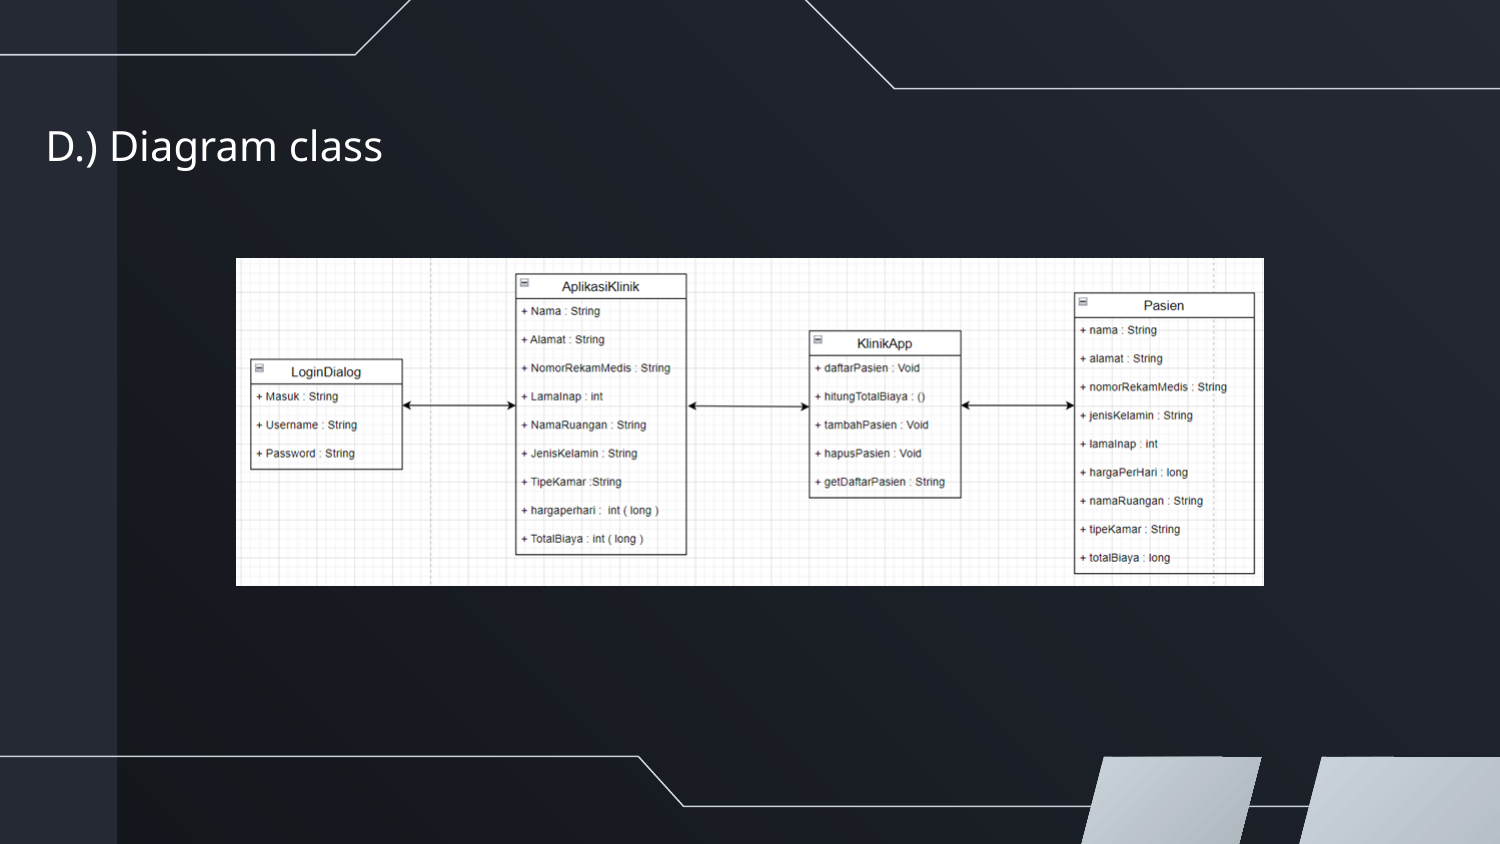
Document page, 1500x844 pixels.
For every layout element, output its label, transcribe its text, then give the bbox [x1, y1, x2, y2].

picture [236, 258, 1264, 586]
text_box D.) Diagram class [30, 112, 443, 177]
